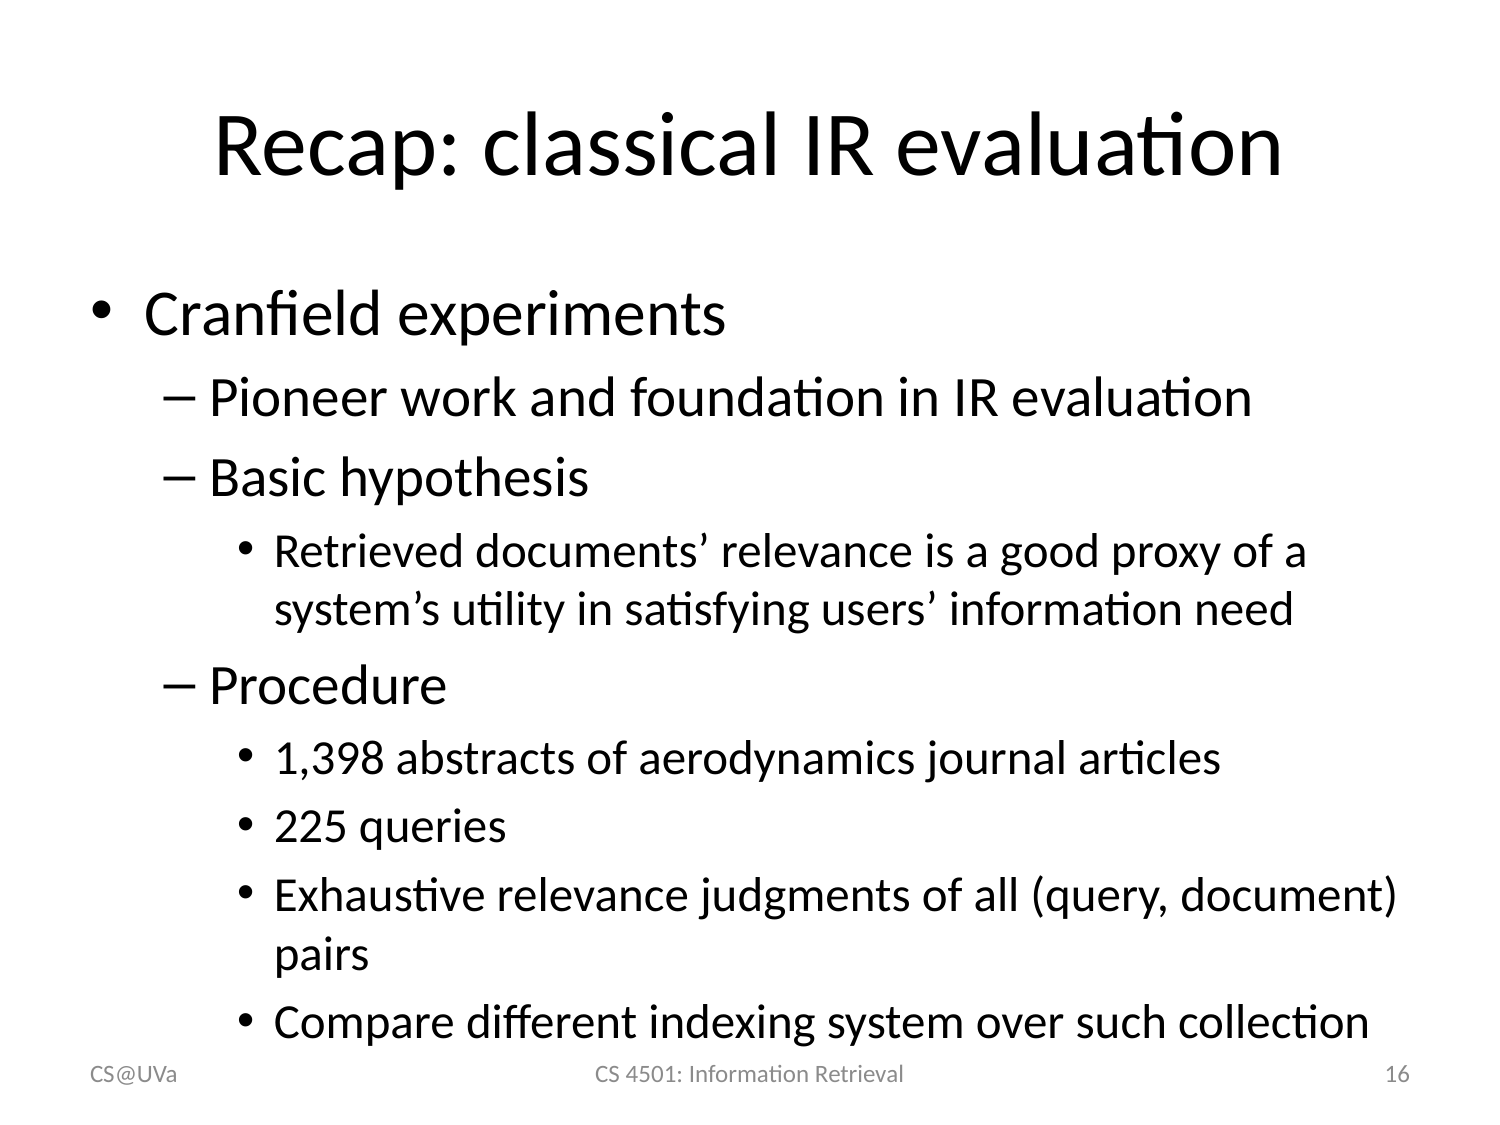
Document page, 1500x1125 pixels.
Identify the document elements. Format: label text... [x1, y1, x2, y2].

footer CS 4501: Information Retrieval [512, 1042, 988, 1103]
slide_number 16 [1074, 1042, 1425, 1103]
slide_number CS@UVa [75, 1042, 425, 1103]
list Cranfield experiments Pioneer work and foundation in IR evaluation Basic hypothesis Retrieved documents’ relevance is a good proxy of a system’s utility in satisfying users’ information need Procedure 1,398 abstracts of aerodynamics journal articles 225 queries Exhaustive relevance judgments of all (query, document) pairs Compare different indexing system over such collection [75, 262, 1425, 1063]
title Recap: classical IR evaluation [75, 45, 1425, 233]
